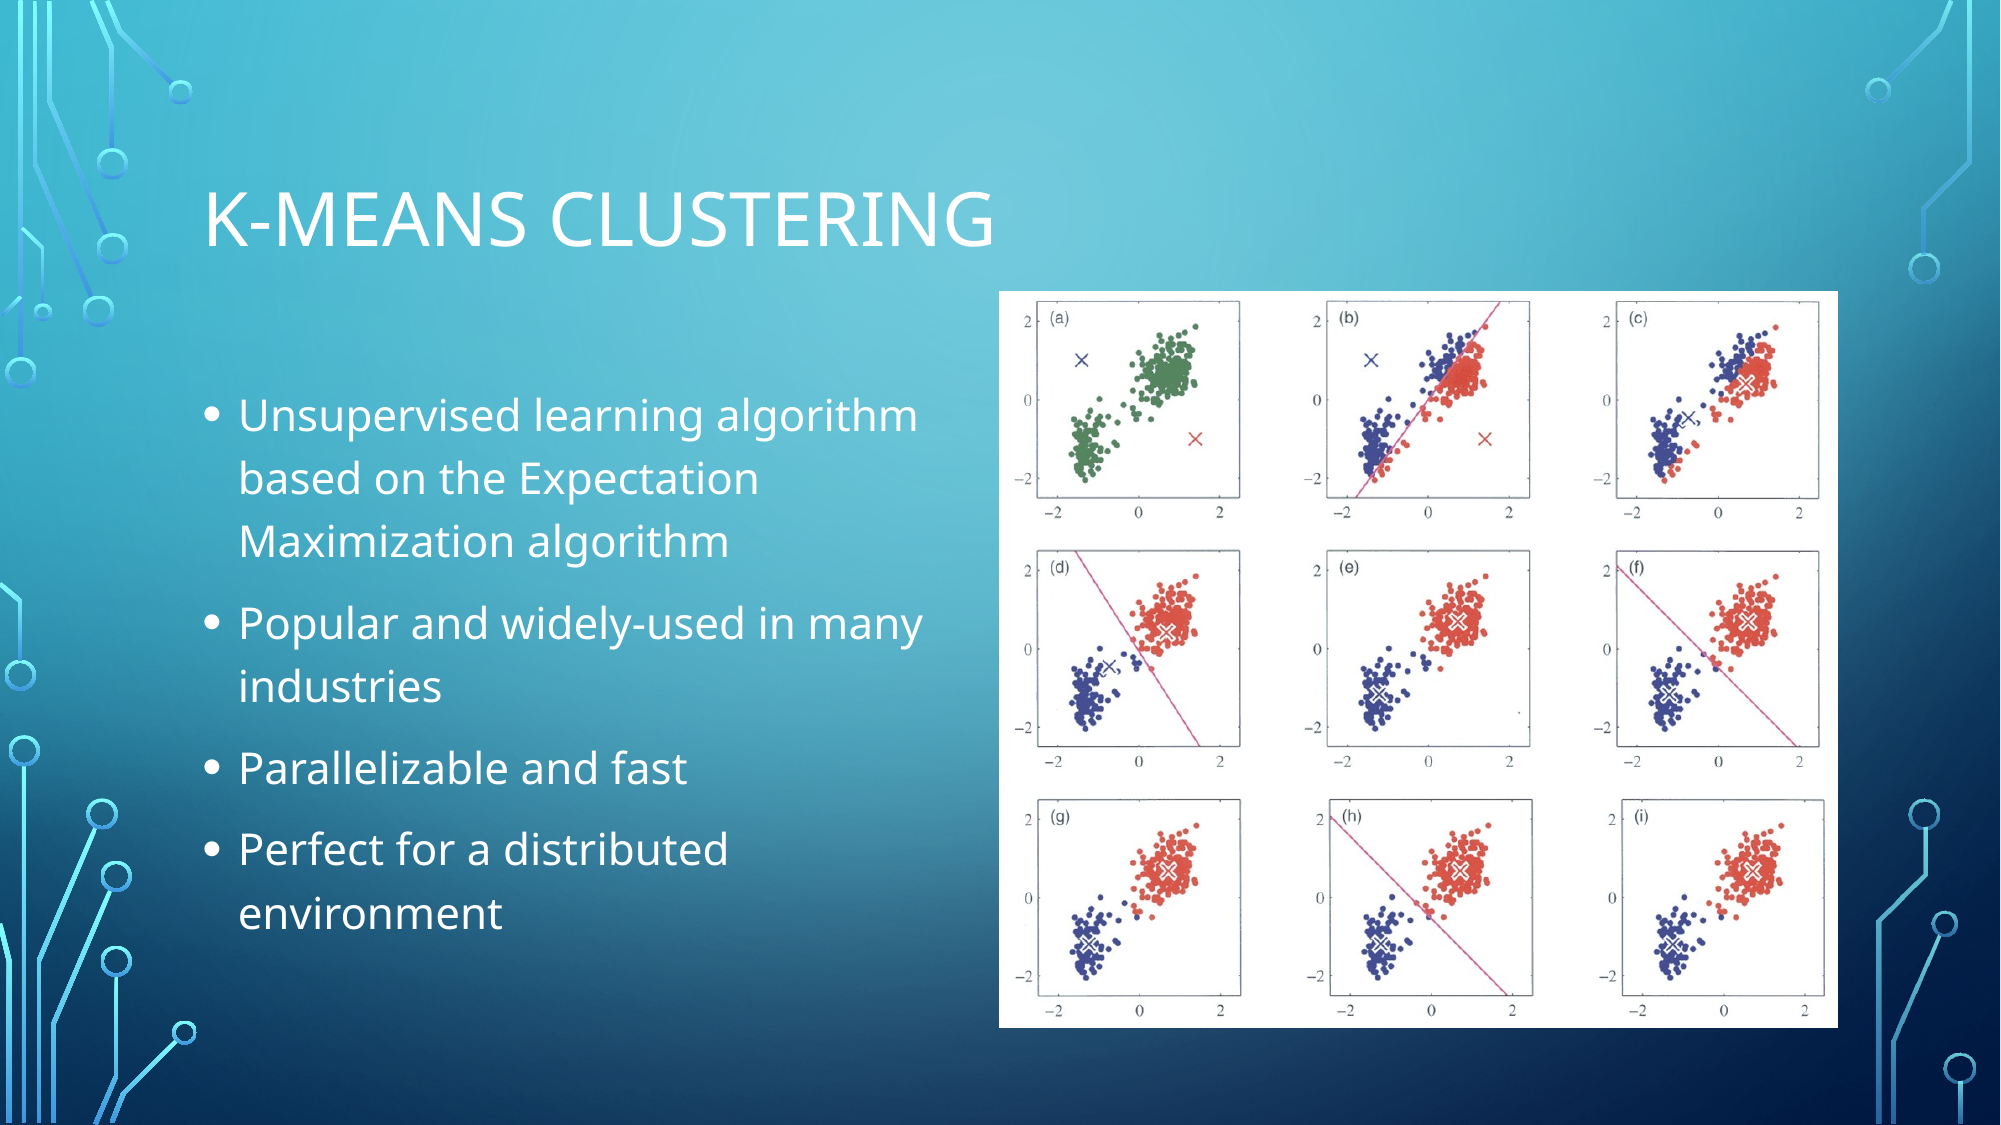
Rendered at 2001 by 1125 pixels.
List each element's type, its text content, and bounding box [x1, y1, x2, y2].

title K-means clustering [187, 101, 1813, 344]
list Unsupervised learning algorithm based on the Expectation Maximization algorithm Popular and widely-used in many industries Parallelizable and fast Perfect for a distributed environment [187, 369, 954, 950]
picture [999, 291, 1839, 1028]
